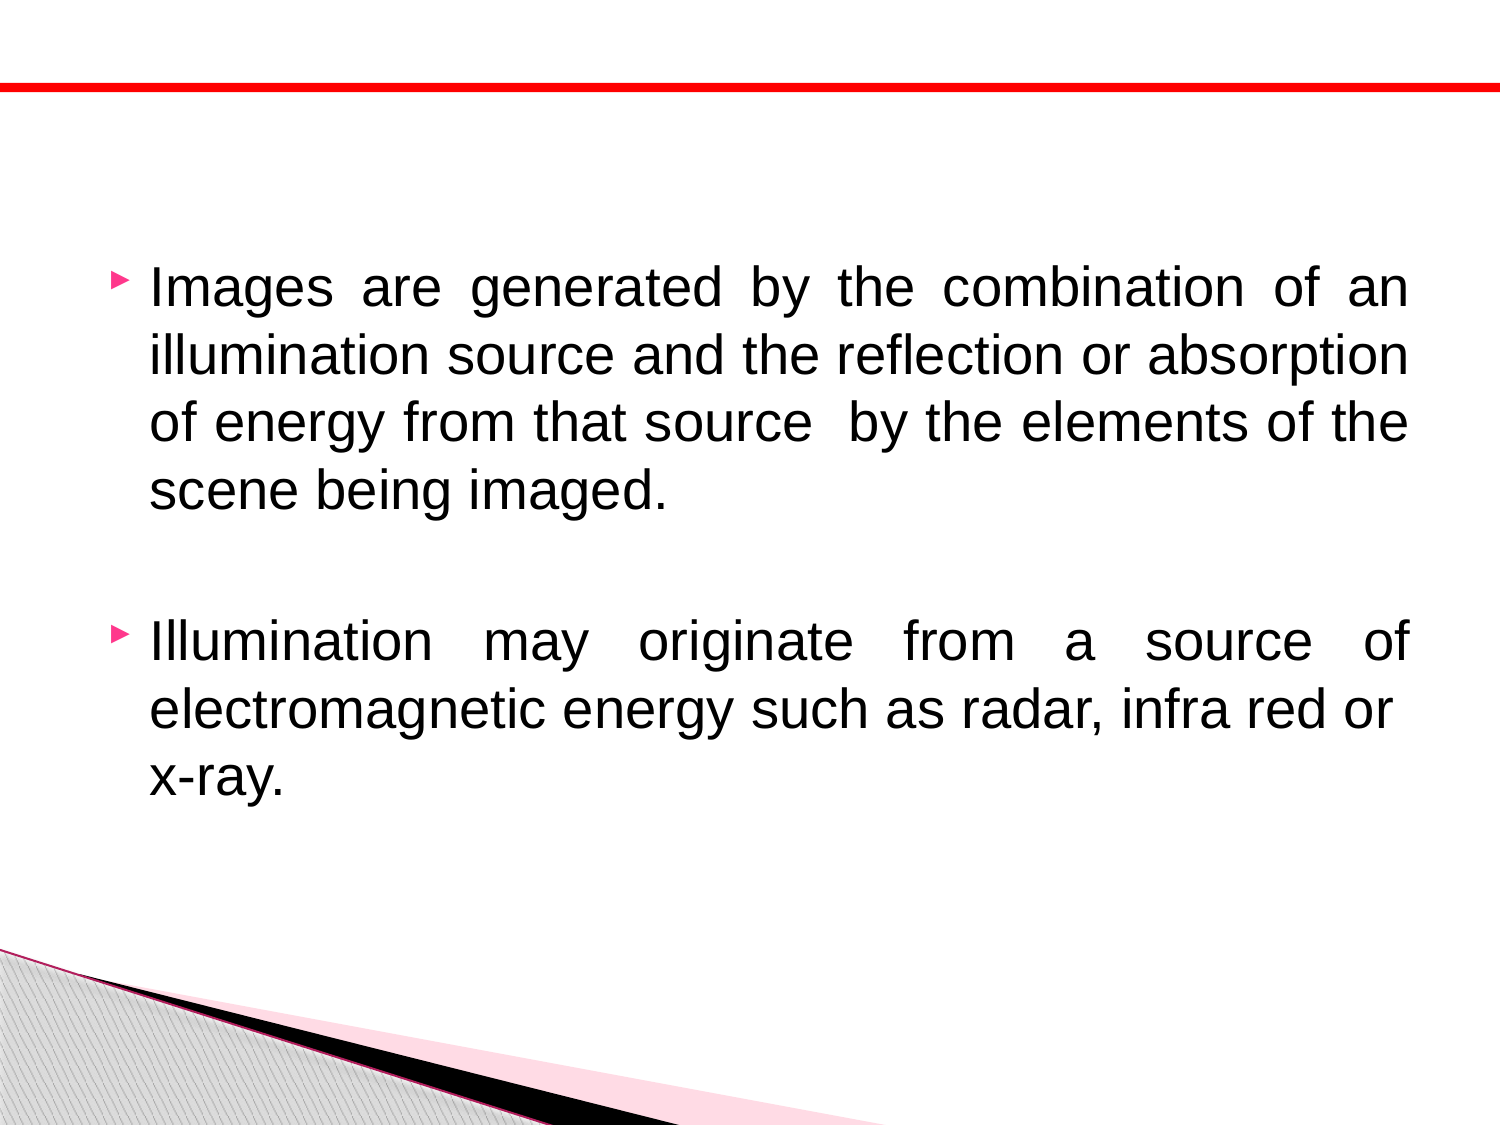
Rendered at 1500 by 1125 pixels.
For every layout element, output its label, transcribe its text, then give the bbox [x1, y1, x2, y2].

list Images are generated by the combination of an illumination source and the reflection or absorption of energy from that source by the elements of the scene being imaged. Illumination may originate from a source of electromagnetic energy such as radar, infra red or x-ray. [74, 242, 1426, 986]
